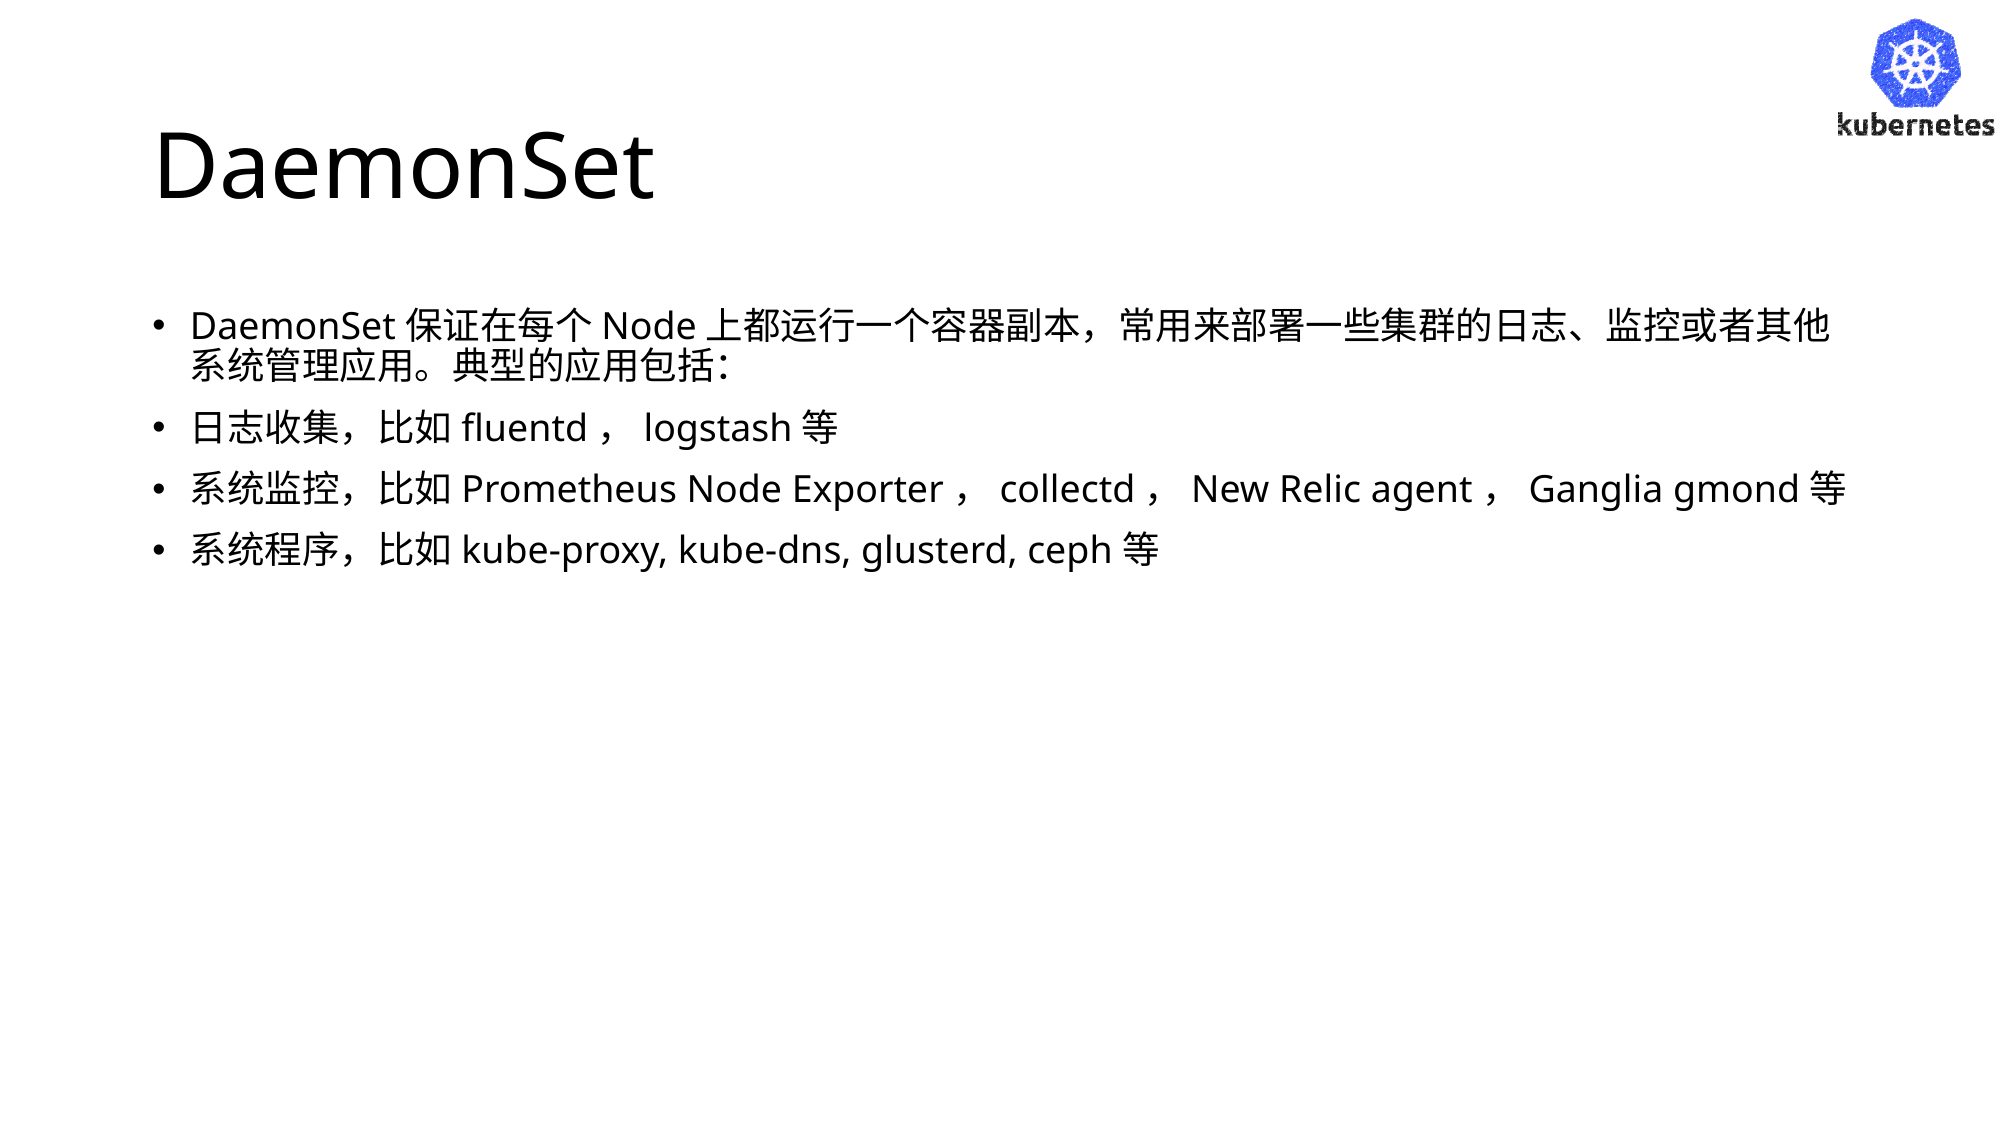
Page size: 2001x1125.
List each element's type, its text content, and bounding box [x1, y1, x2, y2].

picture [1832, 0, 2000, 164]
list DaemonSet保证在每个Node上都运行一个容器副本，常用来部署一些集群的日志、监控或者其他系统管理应用。典型的应用包括： 日志收集，比如fluentd，logstash等 系统监控，比如Prometheus Node Exporter，collectd，New Relic agent，Ganglia gmond等 系统程序，比如kube-proxy, kube-dns, glusterd, ceph等 [137, 299, 1863, 1014]
title DaemonSet [137, 59, 1863, 278]
